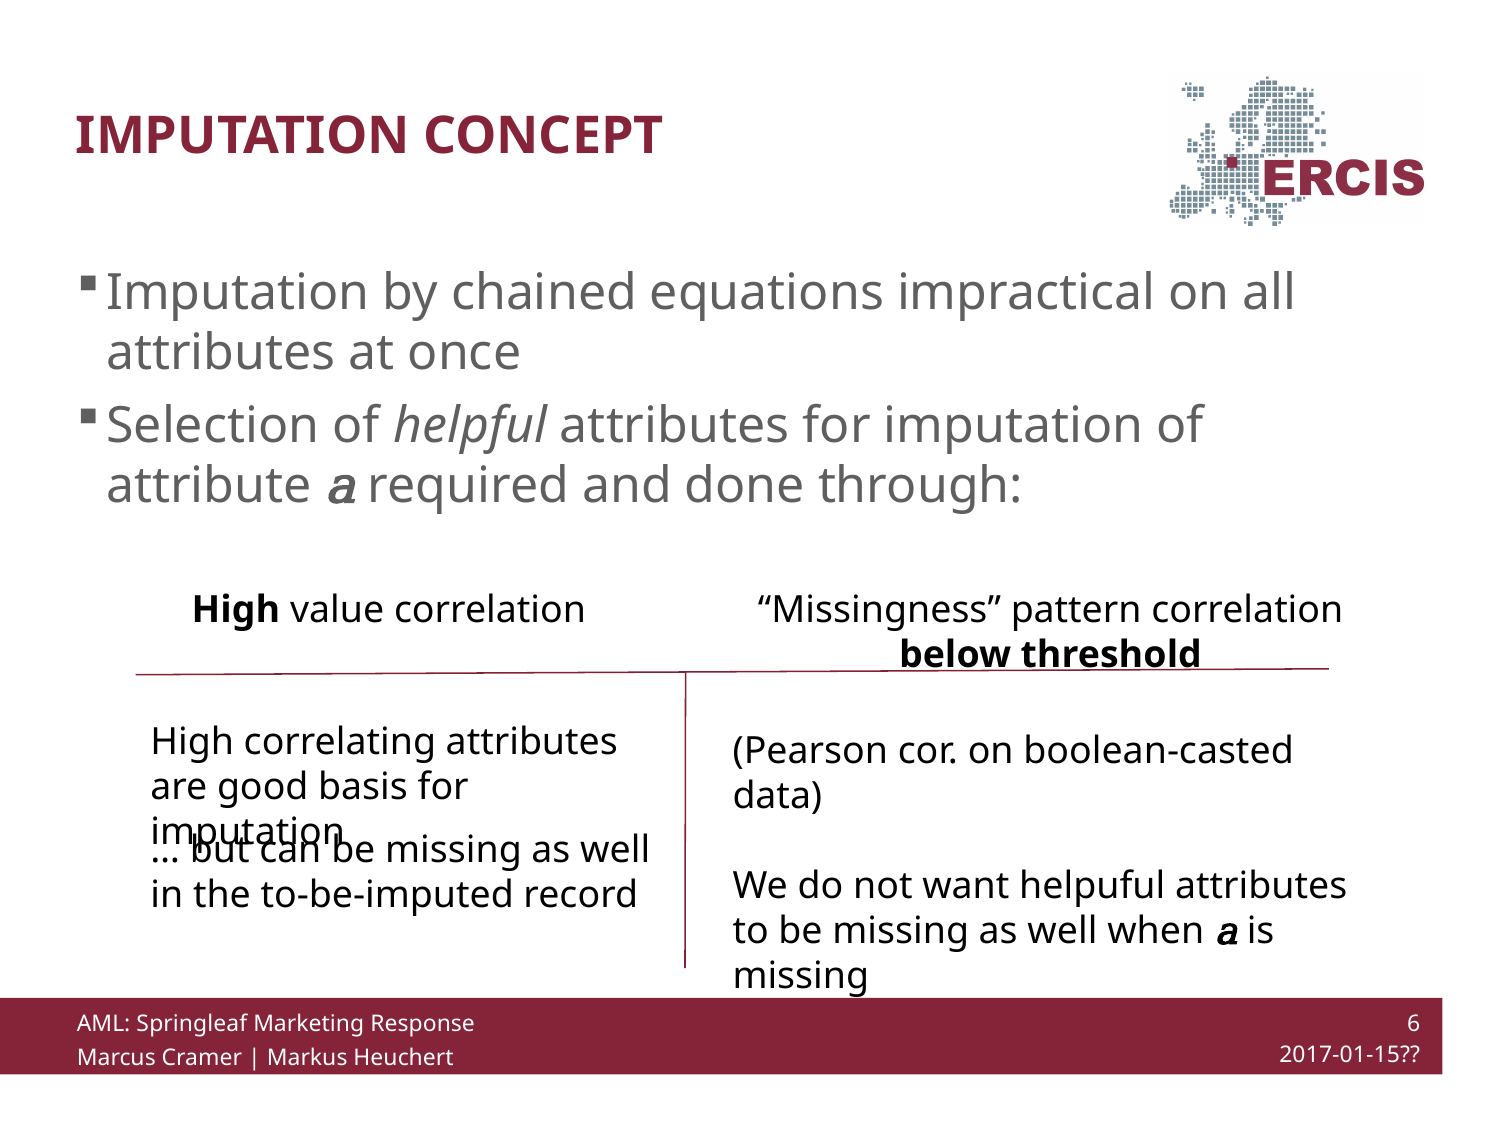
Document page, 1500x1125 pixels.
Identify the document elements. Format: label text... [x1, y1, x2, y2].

text_box “Missingness” pattern correlation below threshold [708, 577, 1393, 683]
text_box (Pearson cor. on boolean-casted data) We do not want helpuful attributes to be missing as well when a is missing [717, 718, 1401, 1004]
picture [1167, 72, 1426, 229]
text_box … but can be missing as well in the to-be-imputed record [135, 817, 679, 922]
list Imputation by chained equations impractical on all attributes at once Selection of helpful attributes for imputation of attribute a required and done through: [62, 253, 1433, 913]
title Imputation concept [61, 94, 1128, 174]
text_box High correlating attributes are good basis for imputation [135, 709, 679, 817]
text_box High value correlation [114, 577, 664, 638]
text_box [135, 668, 1329, 675]
